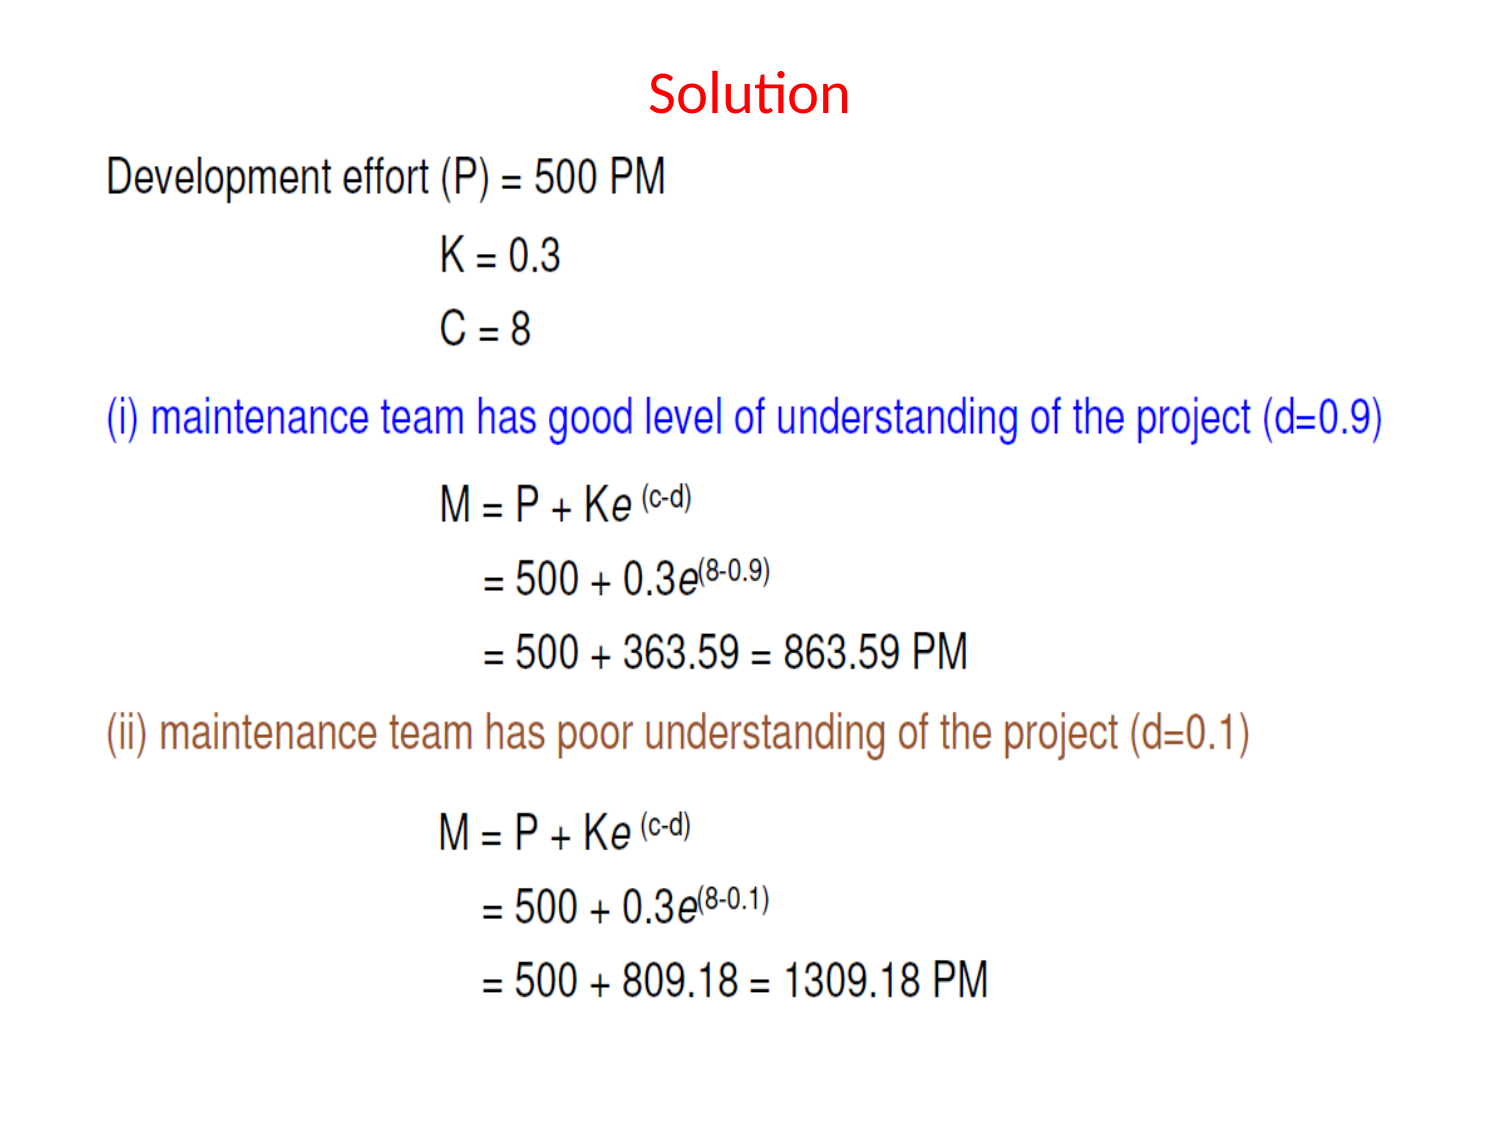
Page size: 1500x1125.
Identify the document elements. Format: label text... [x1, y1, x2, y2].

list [74, 149, 1426, 1063]
title Solution [75, 45, 1425, 134]
